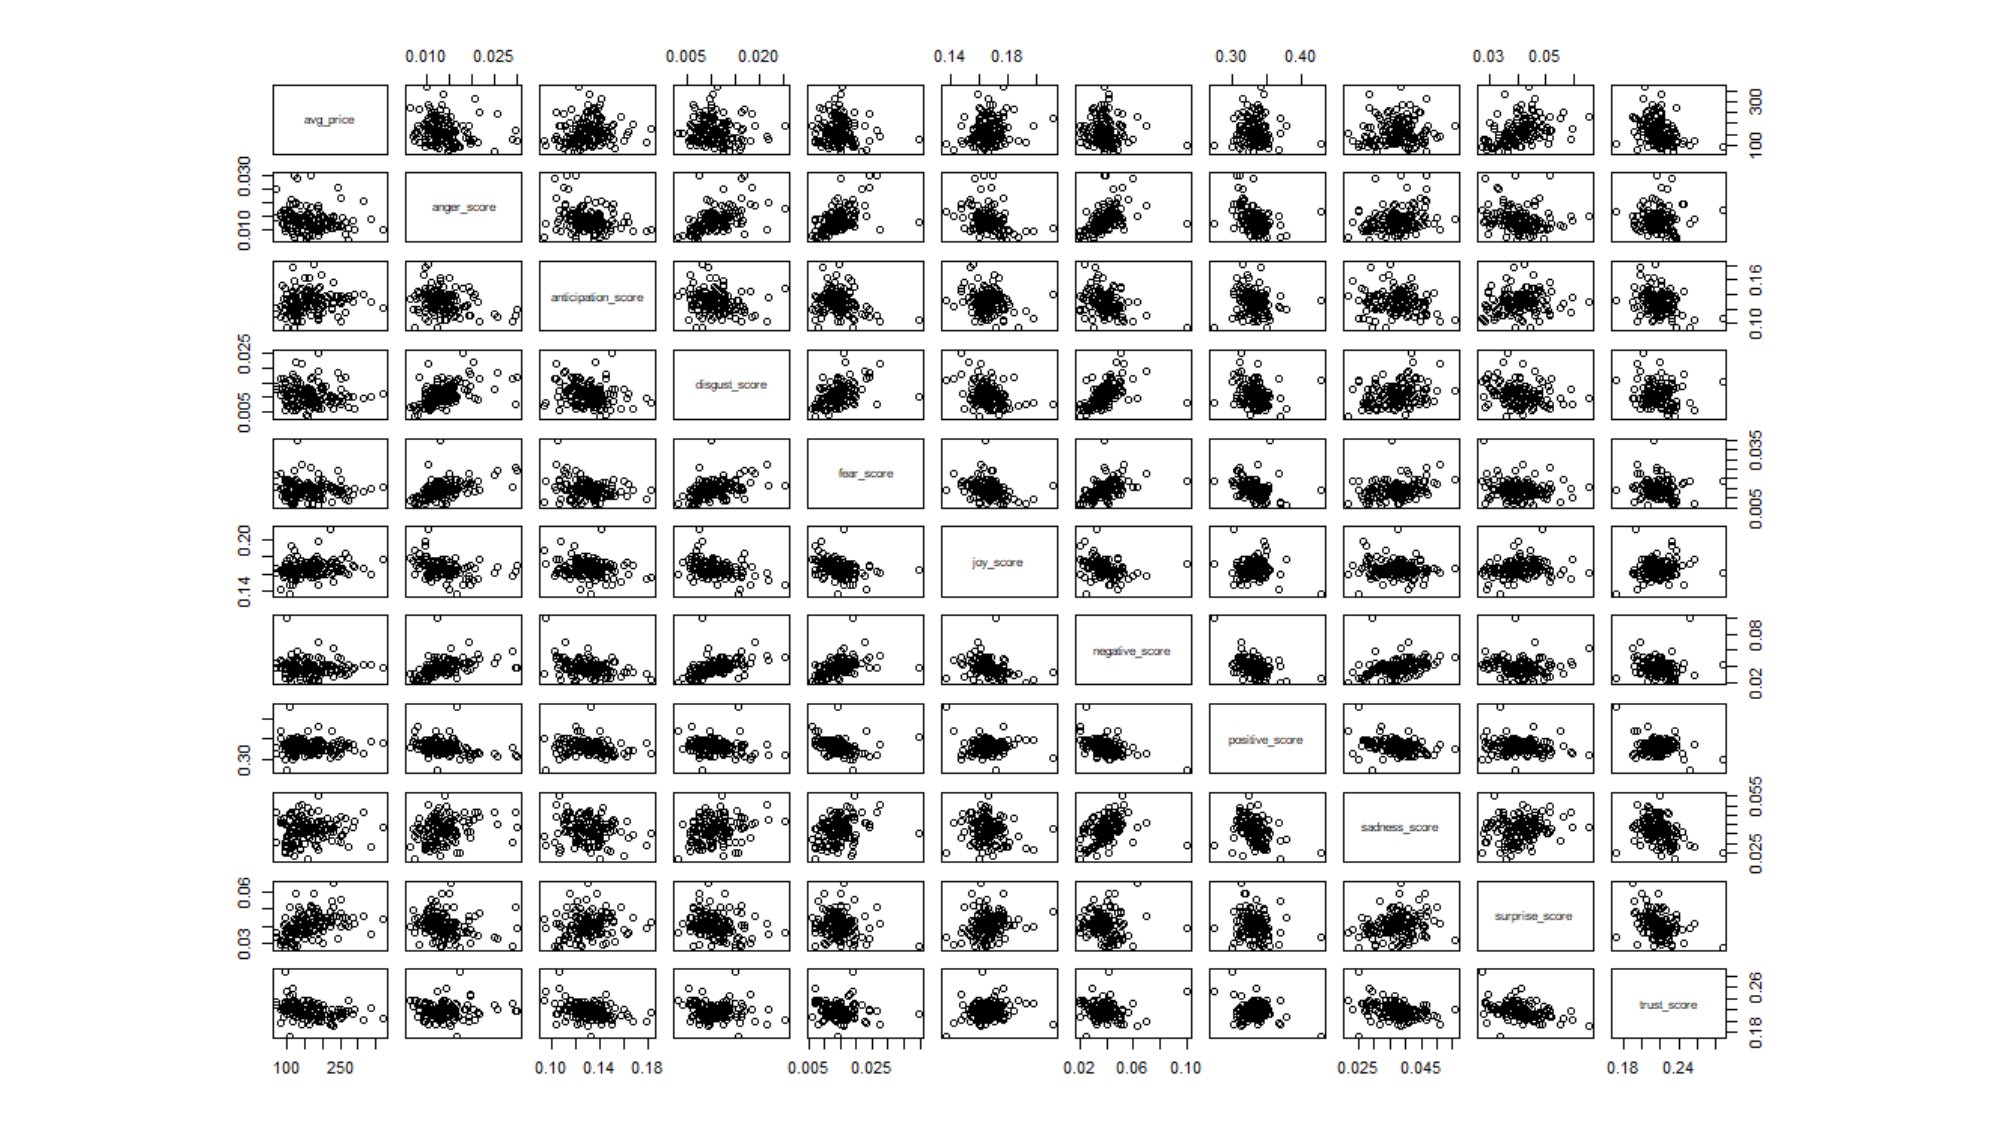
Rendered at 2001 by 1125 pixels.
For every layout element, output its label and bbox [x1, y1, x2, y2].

picture [187, 0, 1813, 1125]
